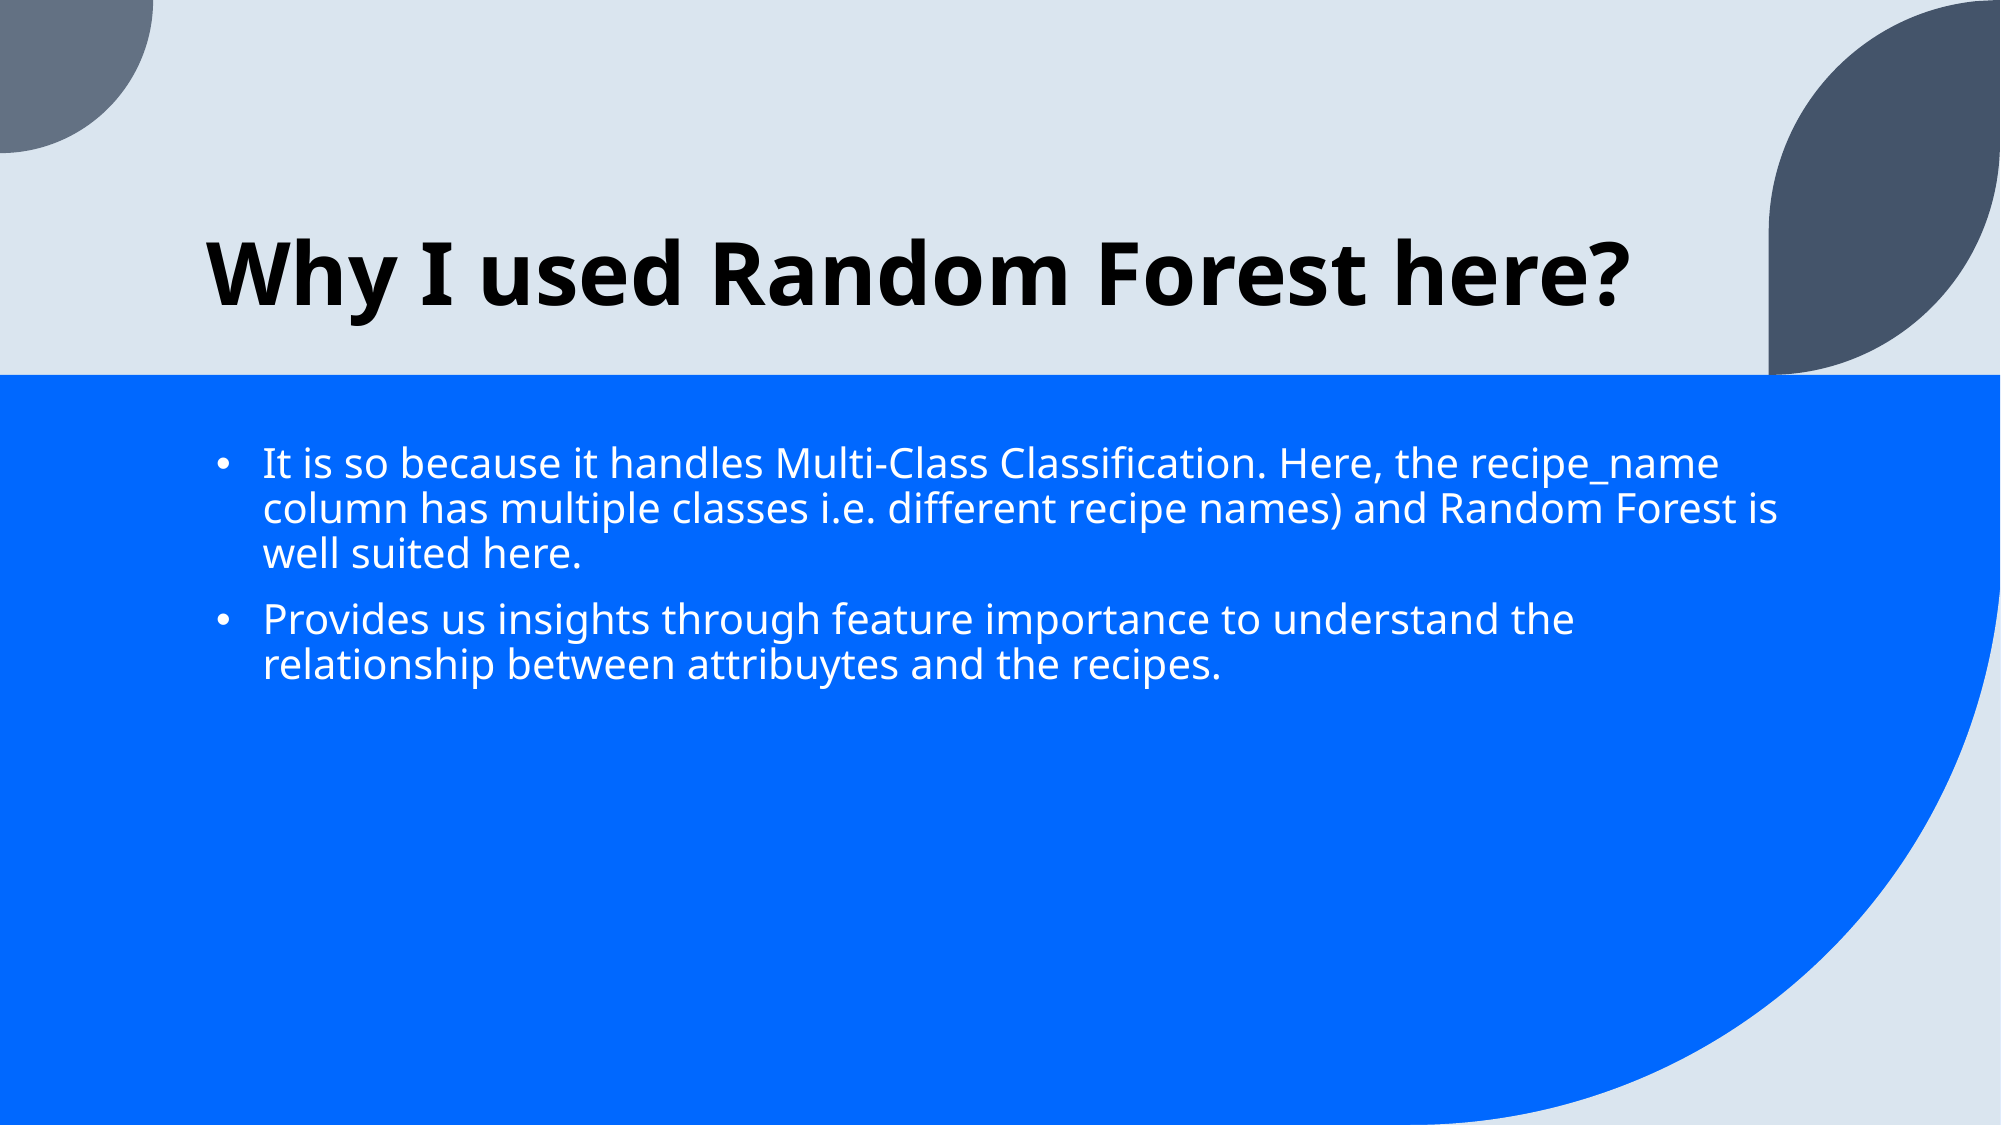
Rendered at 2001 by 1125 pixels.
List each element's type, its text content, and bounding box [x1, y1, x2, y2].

title Why I used Random Forest? I used Random Forest because: Why I used Random Forest? I used Random Forest because: Why I used Random Forest? I used Random Forest because: Why I used Random Forest? I used Random Forest because: Why I used Random Forest here? [191, 151, 1796, 435]
list It is so because it handles Multi-Class Classification. Here, the recipe_name column has multiple classes i.e. different recipe names) and Random Forest is well suited here. Provides us insights through feature importance to understand the relationship between attribuytes and the recipes. [191, 435, 1796, 731]
